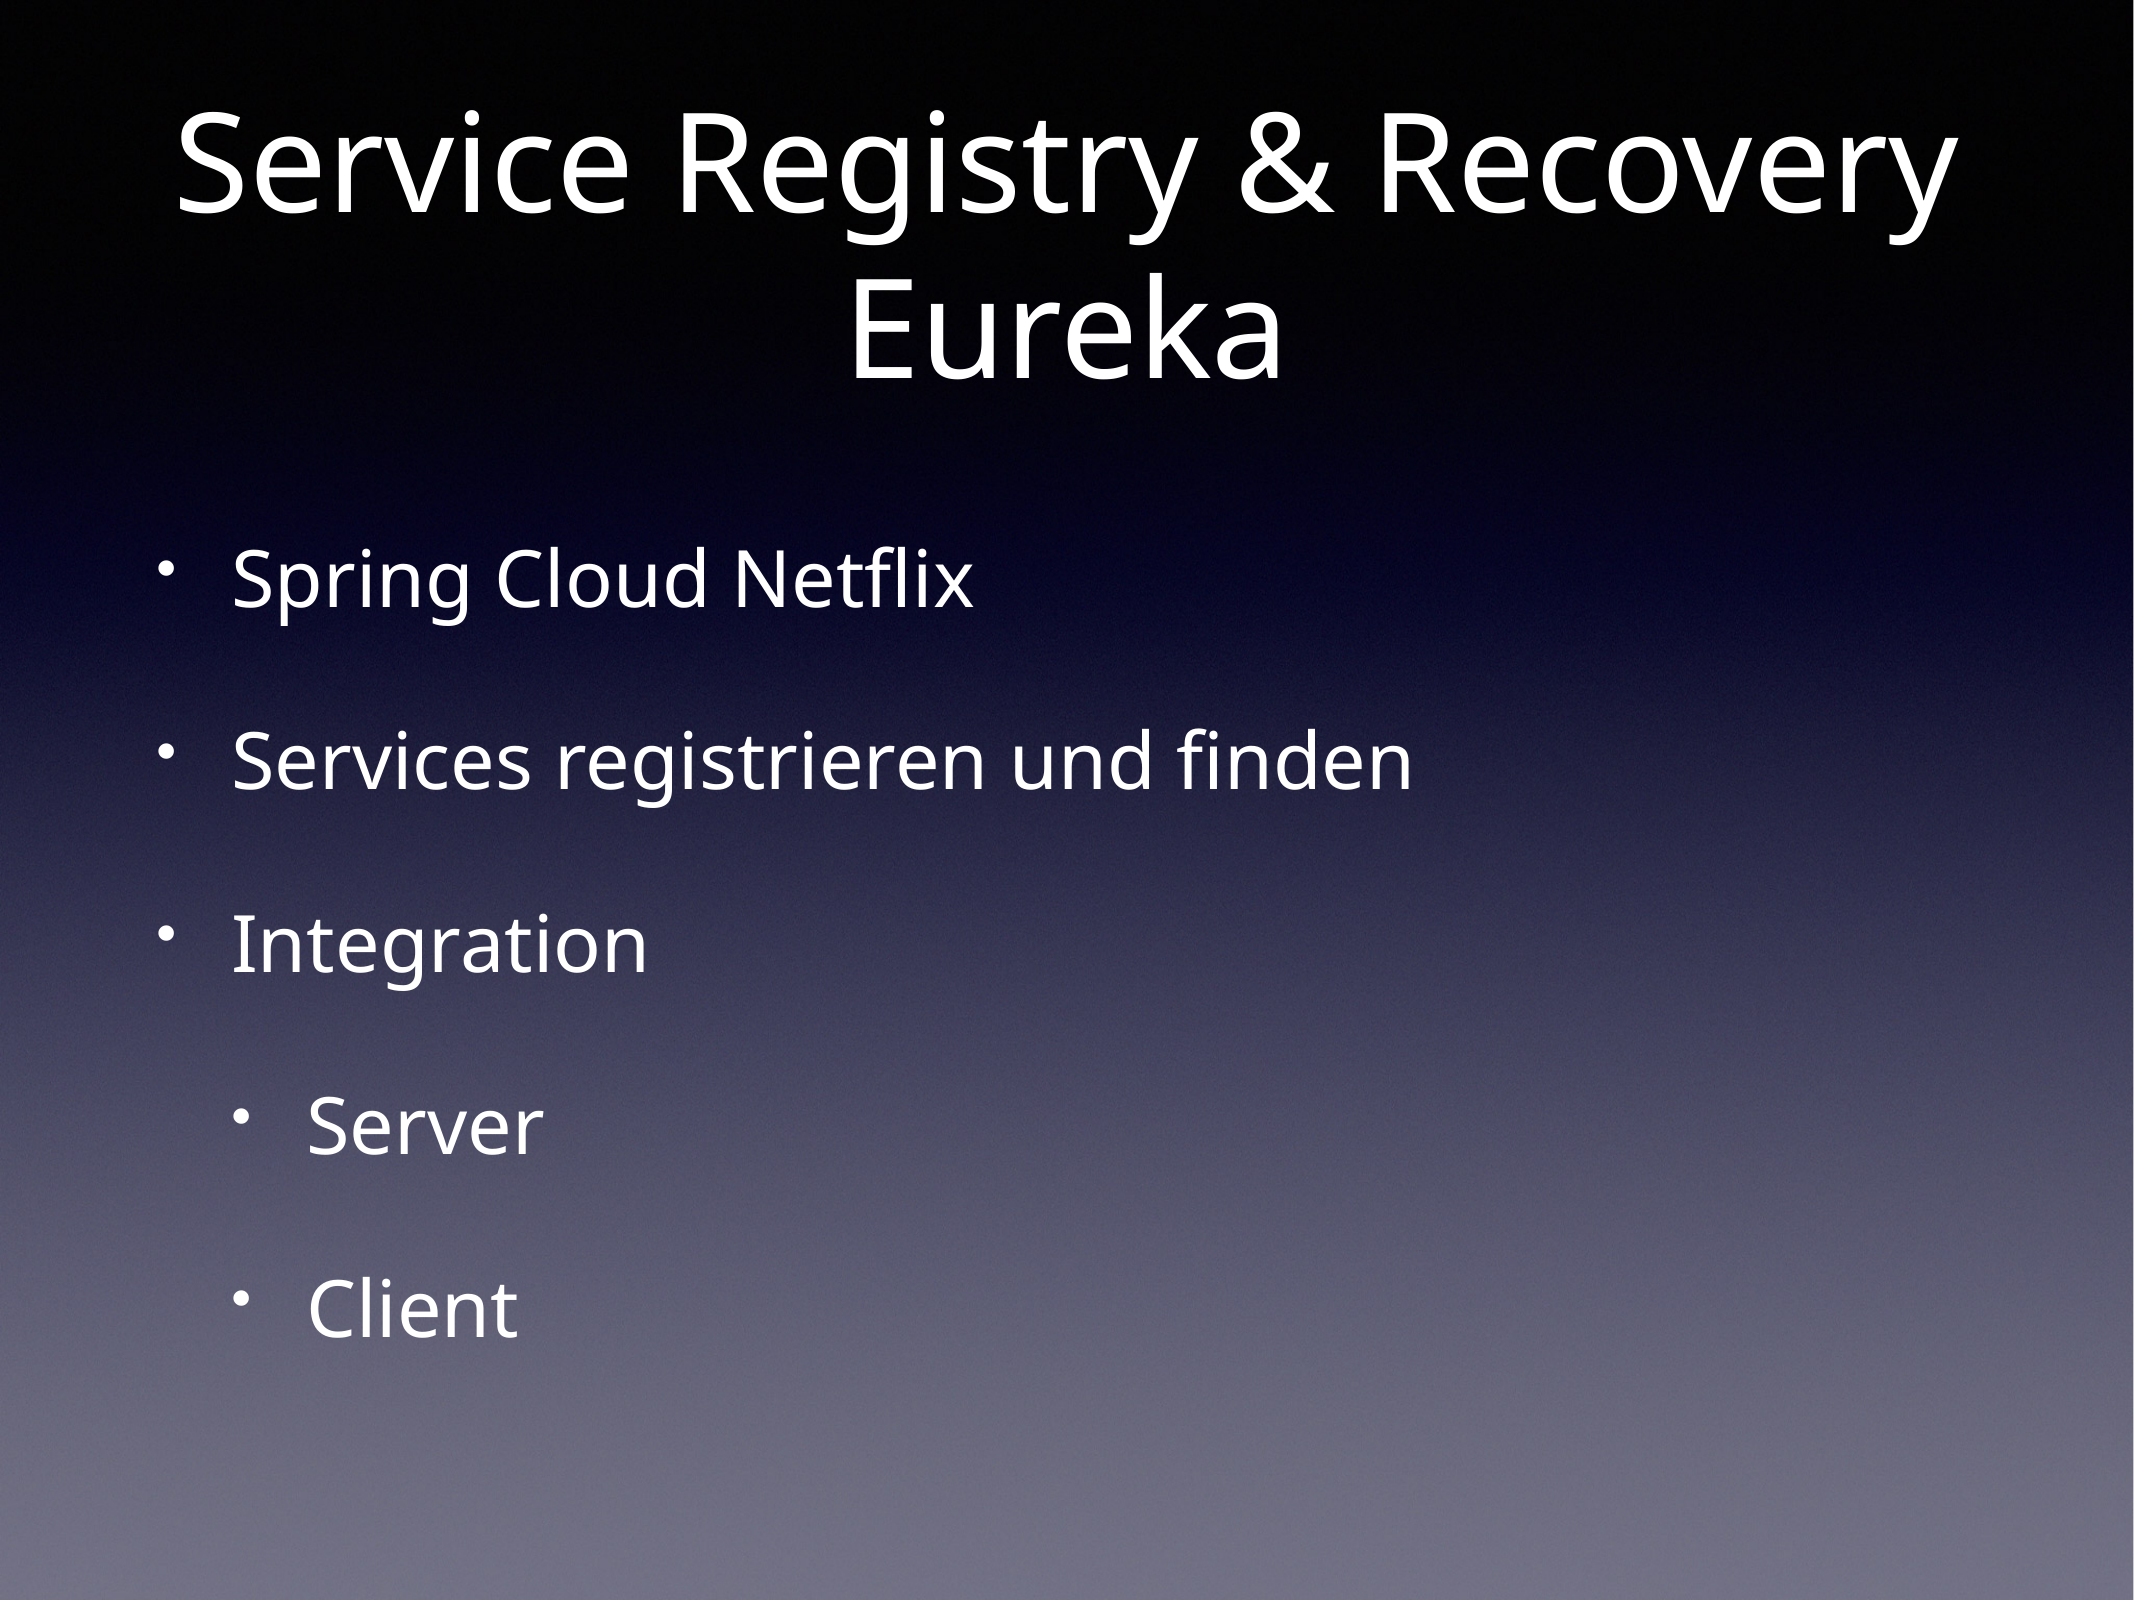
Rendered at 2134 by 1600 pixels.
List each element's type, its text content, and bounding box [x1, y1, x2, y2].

list Spring Cloud Netflix Services registrieren und finden Integration Server Client [155, 424, 1978, 1457]
title Service Registry & Recovery Eureka [155, 66, 1978, 416]
picture [0, 0, 2134, 1600]
